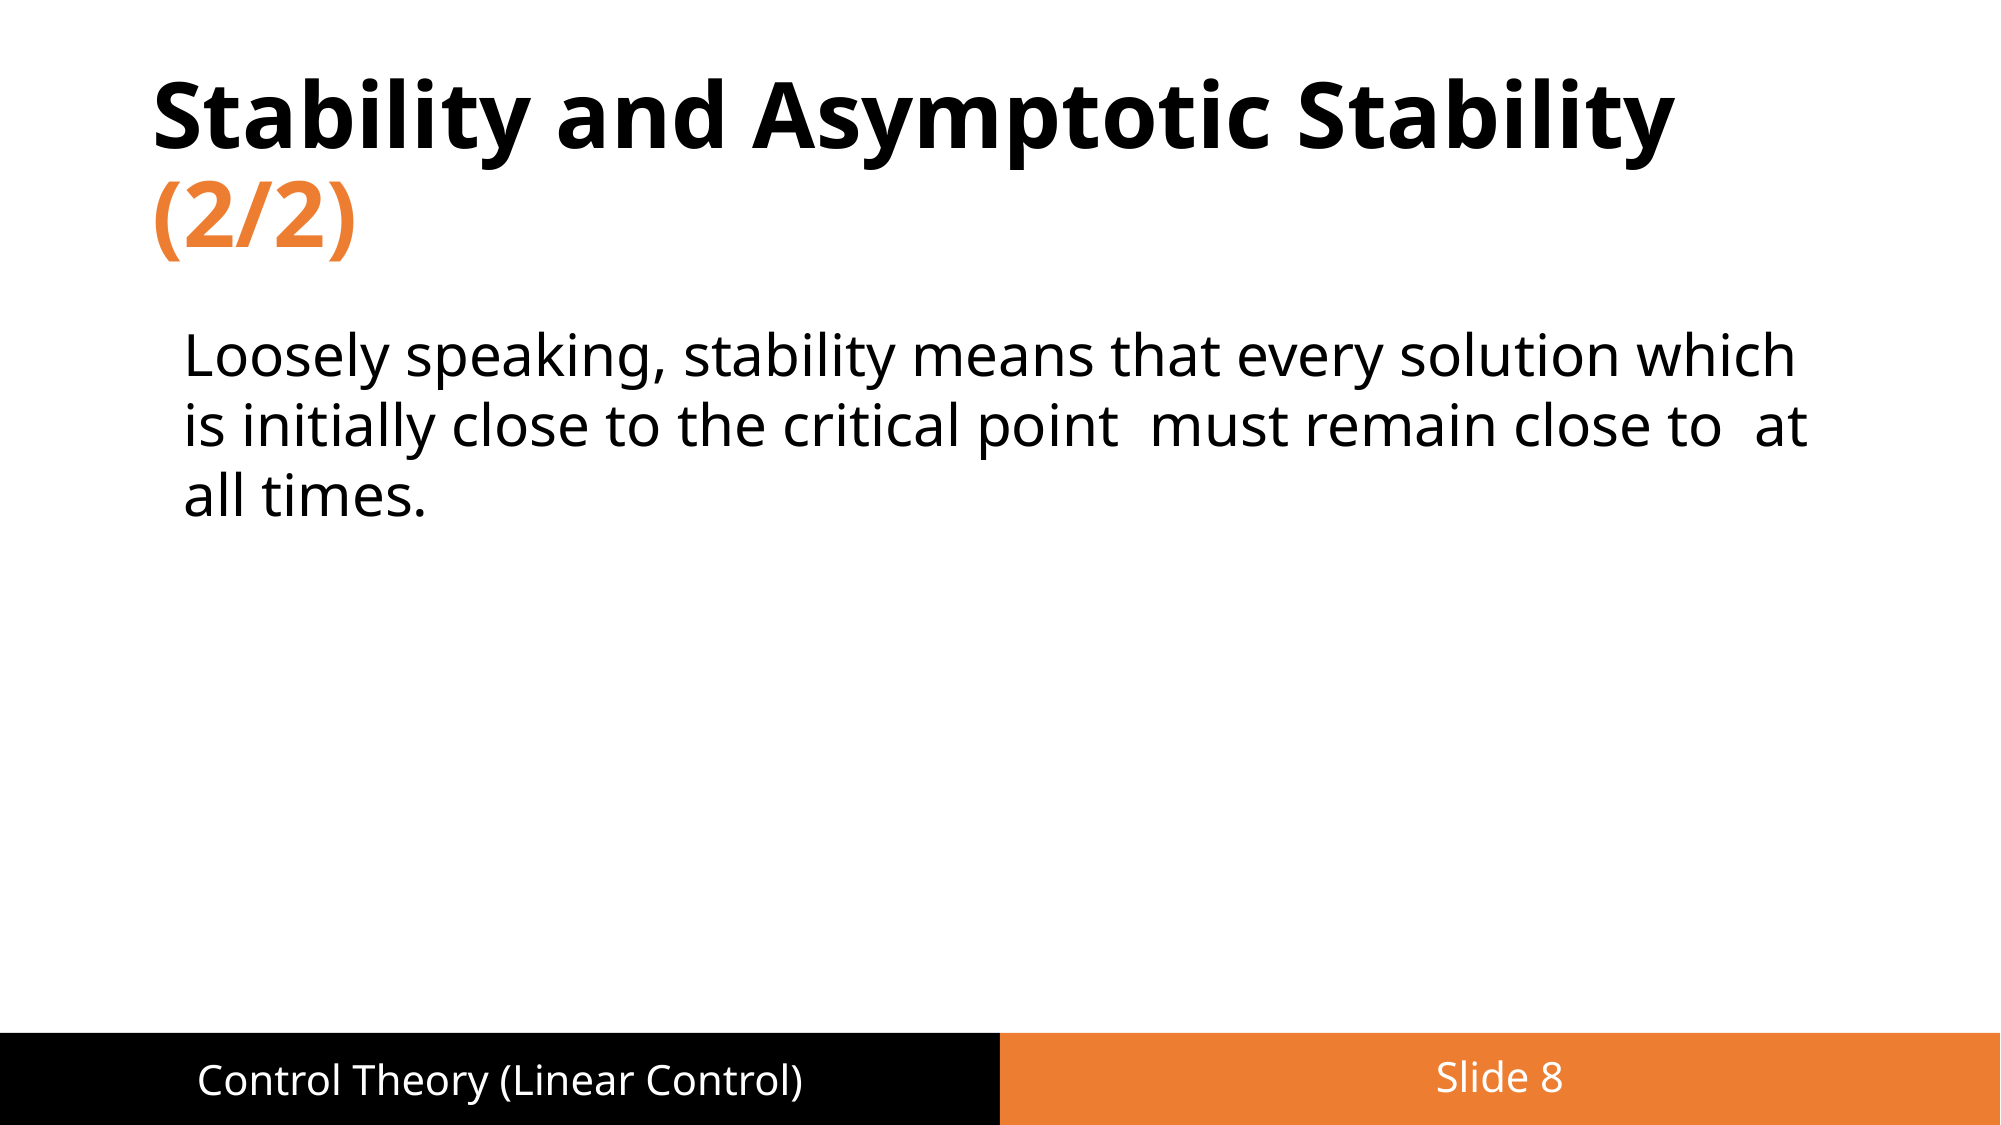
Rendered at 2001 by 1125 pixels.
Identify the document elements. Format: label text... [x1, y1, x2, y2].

text_box Control Theory (Linear Control) [0, 1032, 999, 1125]
text_box Slide 8 [999, 1032, 2000, 1125]
title Stability and Asymptotic Stability (2/2) [137, 59, 1863, 278]
